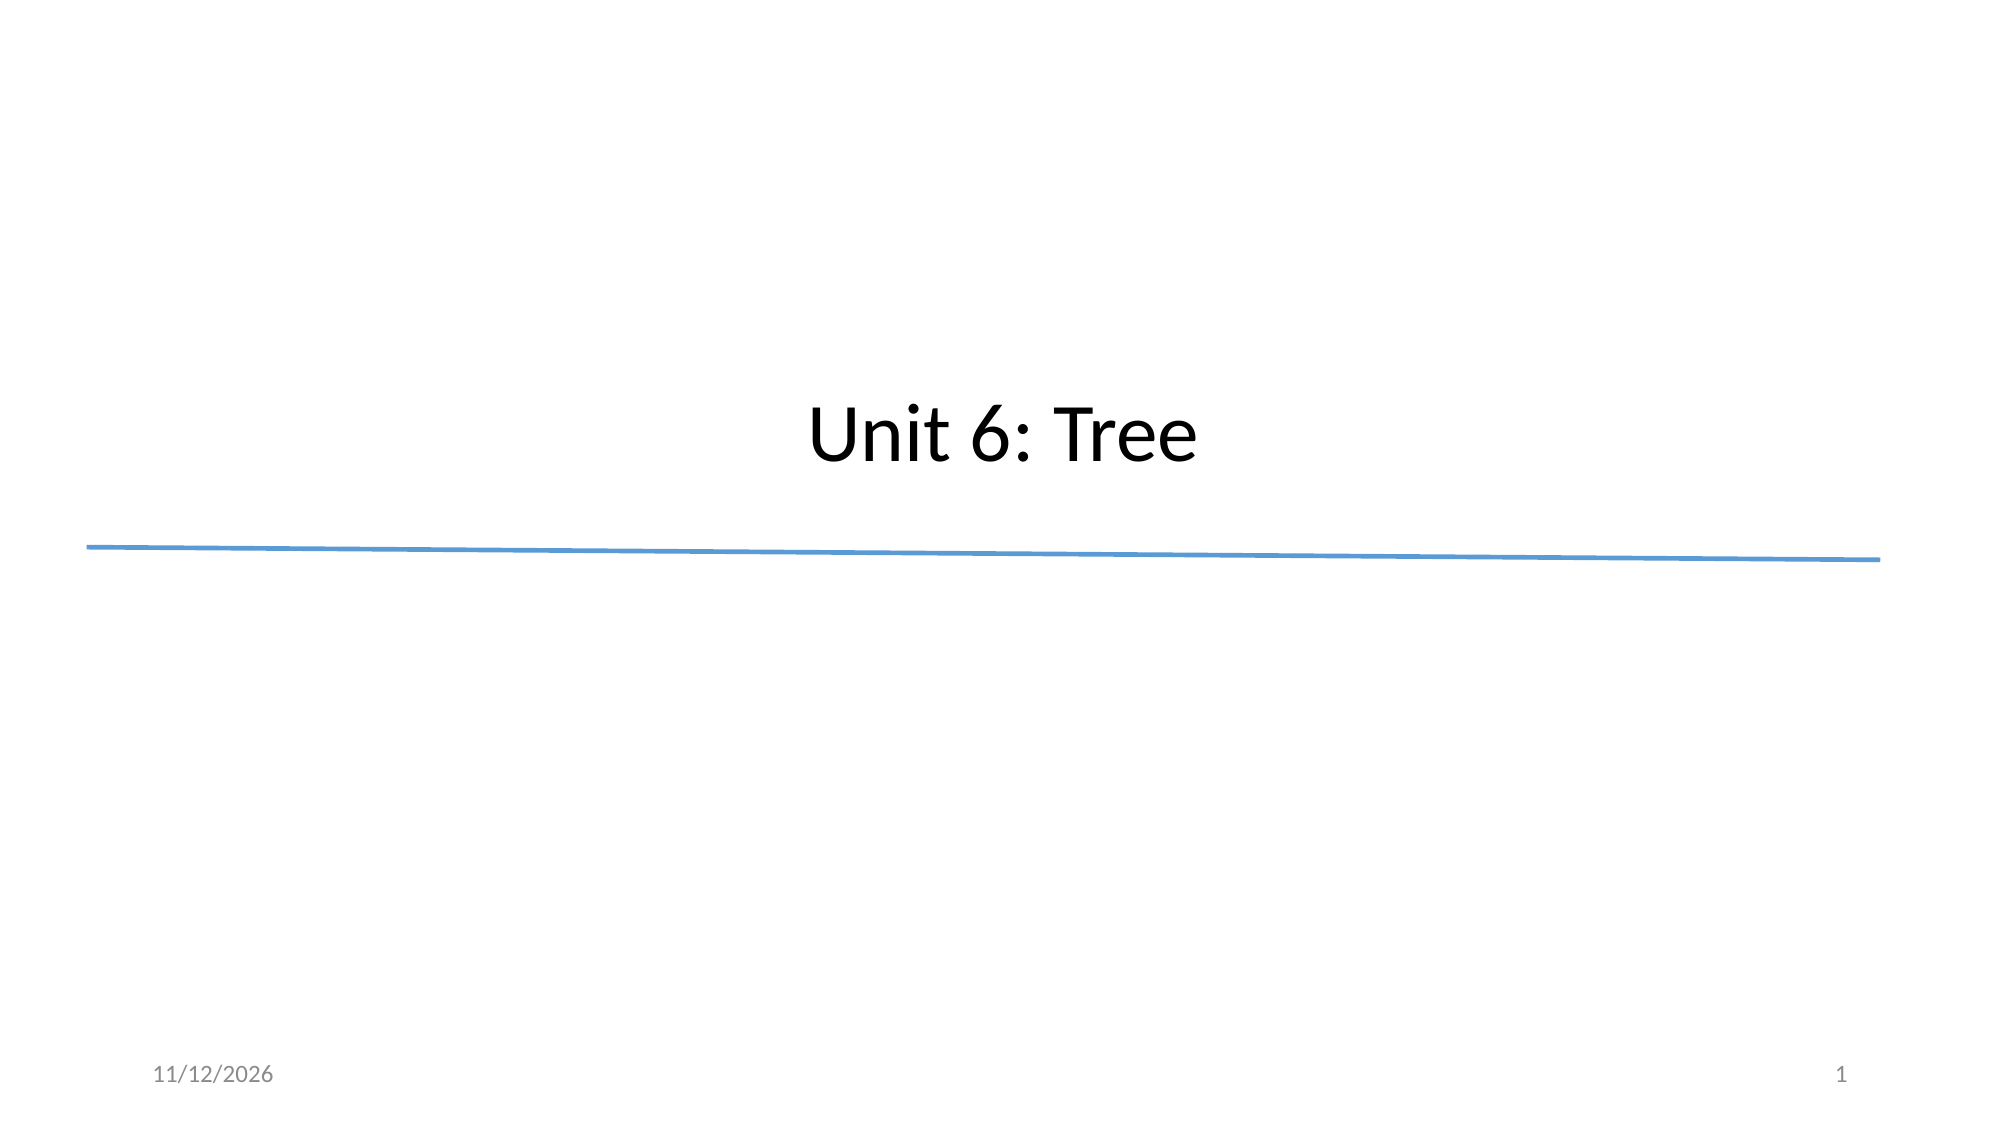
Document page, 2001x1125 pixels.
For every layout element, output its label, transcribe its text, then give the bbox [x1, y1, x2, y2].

slide_number 1 [1412, 1042, 1863, 1103]
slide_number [137, 1042, 588, 1103]
list Unit 6: Tree [185, 261, 1822, 480]
